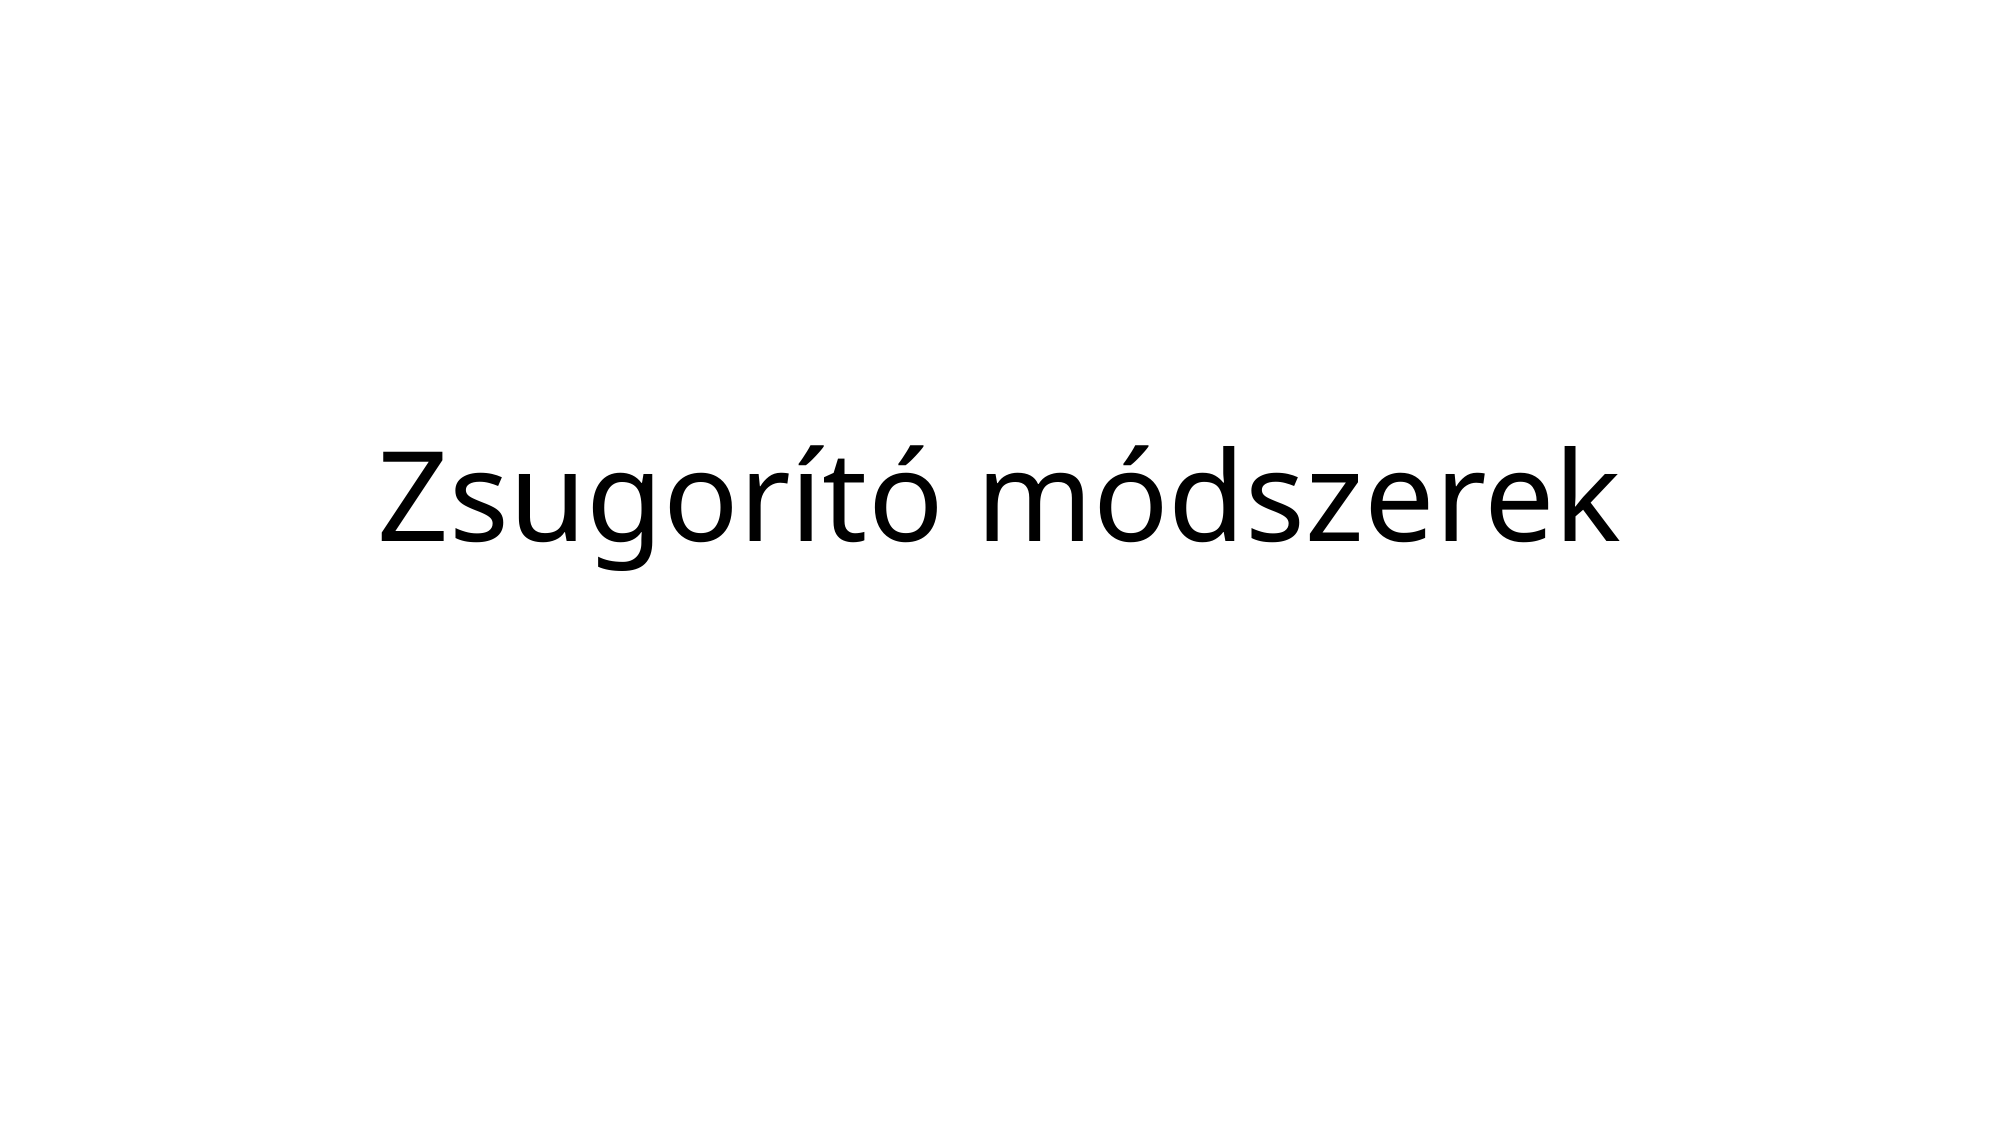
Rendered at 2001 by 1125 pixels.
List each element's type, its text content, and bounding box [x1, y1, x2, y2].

title Zsugorító módszerek [249, 184, 1750, 576]
